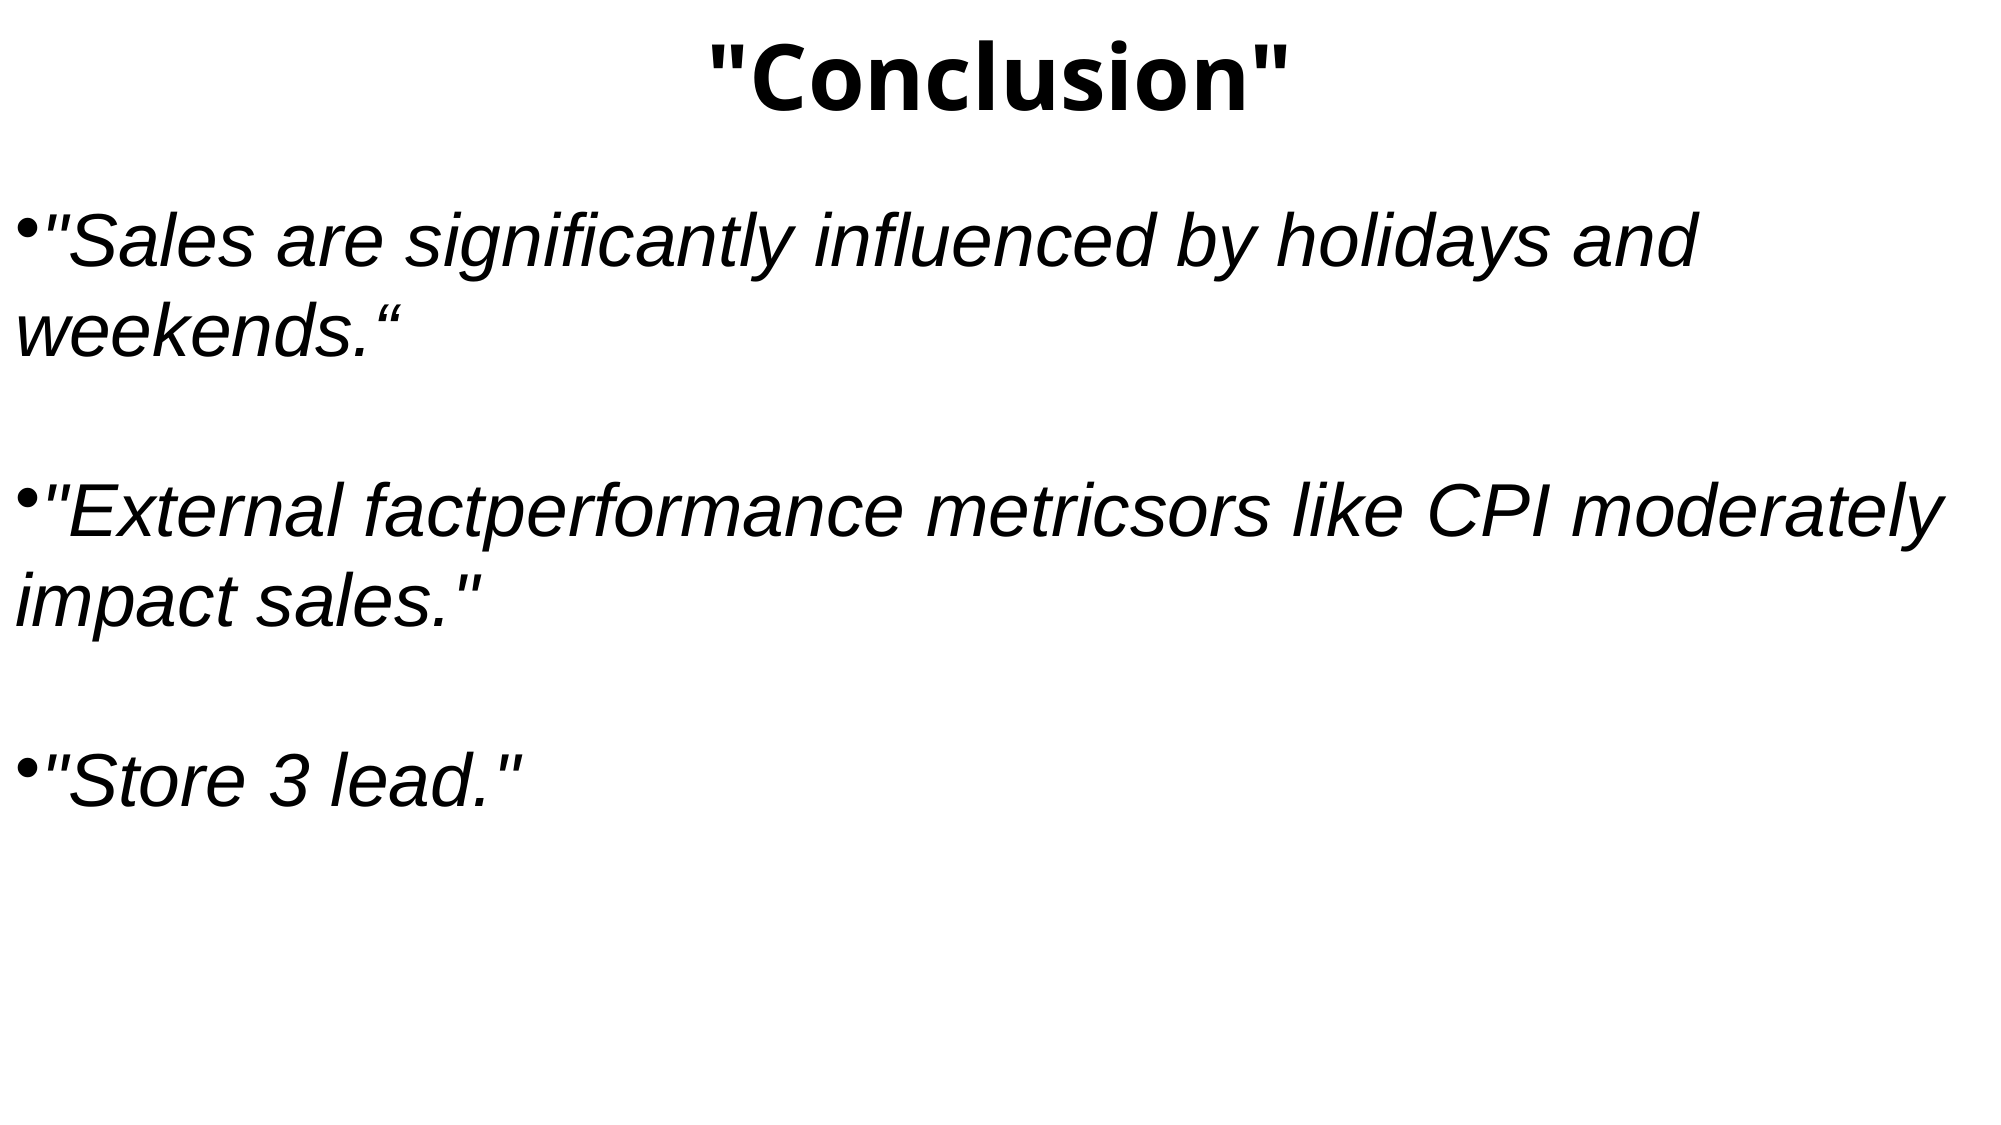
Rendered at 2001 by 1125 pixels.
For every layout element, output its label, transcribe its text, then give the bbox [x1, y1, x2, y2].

title "Conclusion" [137, 0, 1863, 138]
list "Sales are significantly influenced by holidays and weekends.“ "External factperformance metricsors like CPI moderately impact sales." "Store 3 lead." [0, 138, 2000, 829]
